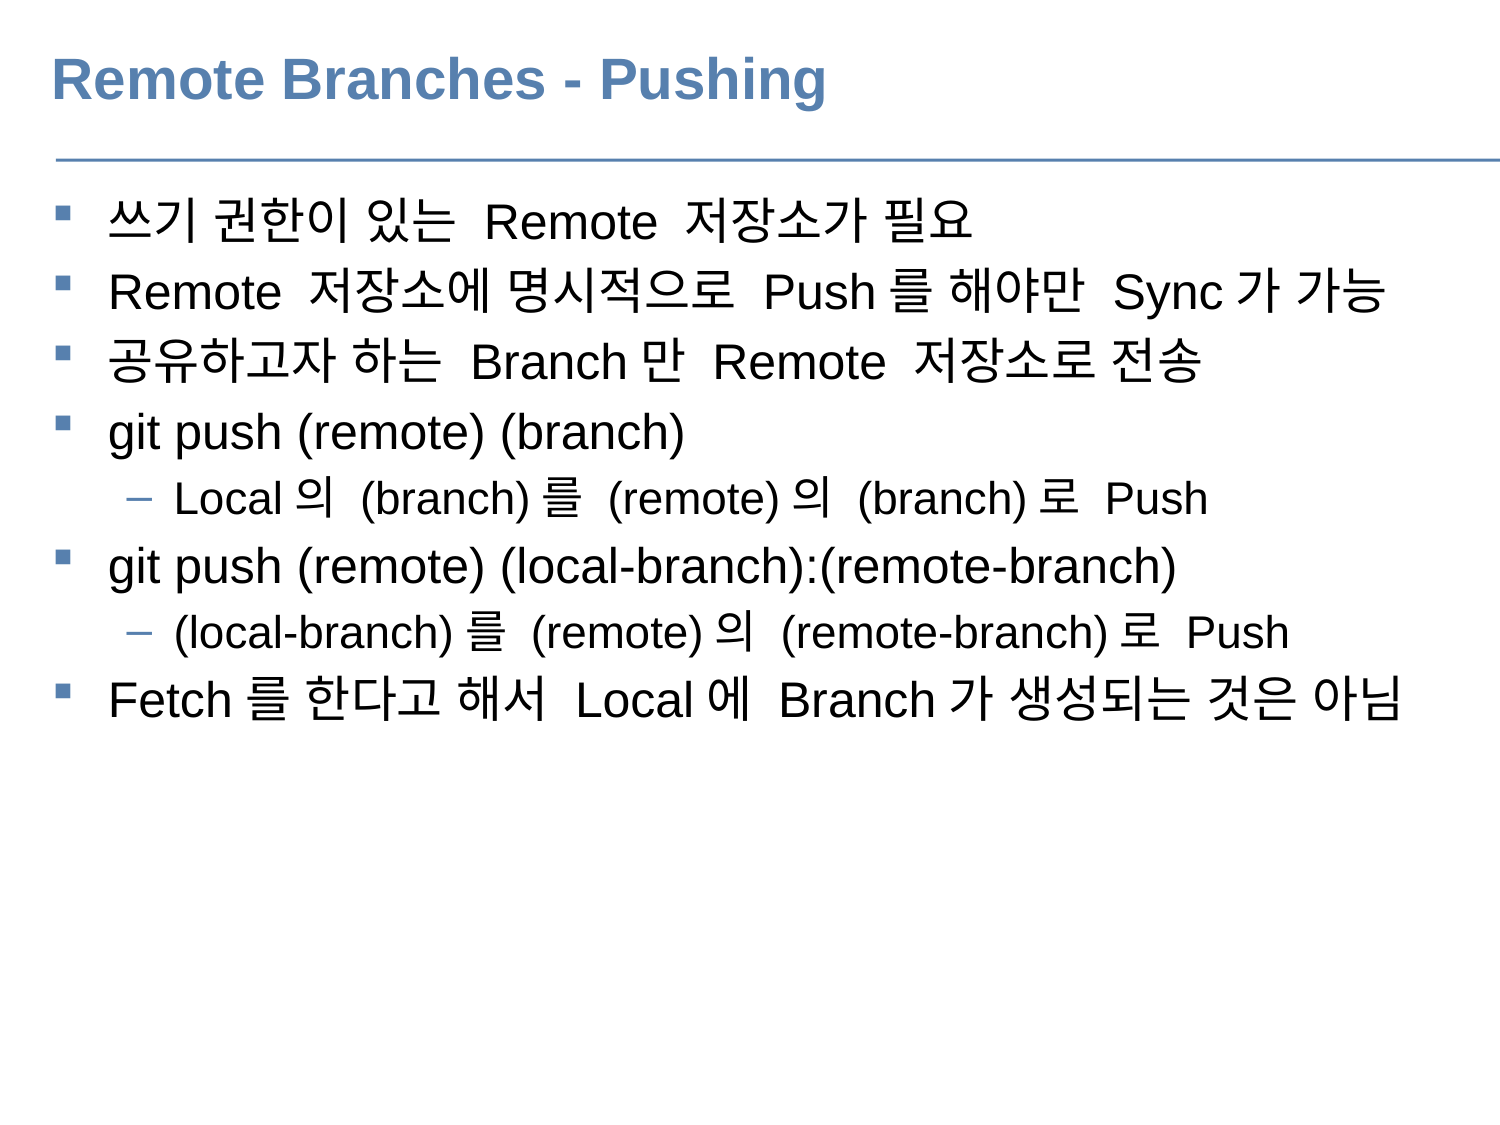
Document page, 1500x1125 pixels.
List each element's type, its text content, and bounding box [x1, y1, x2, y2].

list 쓰기 권한이 있는 Remote 저장소가 필요 Remote 저장소에 명시적으로 Push를 해야만 Sync가 가능 공유하고자 하는 Branch만 Remote 저장소로 전송 git push (remote) (branch) Local의 (branch)를 (remote)의 (branch)로 Push git push (remote) (local-branch):(remote-branch) (local-branch)를 (remote)의 (remote-branch)로 Push Fetch를 한다고 해서 Local에 Branch가 생성되는 것은 아님 [36, 181, 1450, 977]
title Remote Branches - Pushing [36, 7, 1447, 145]
